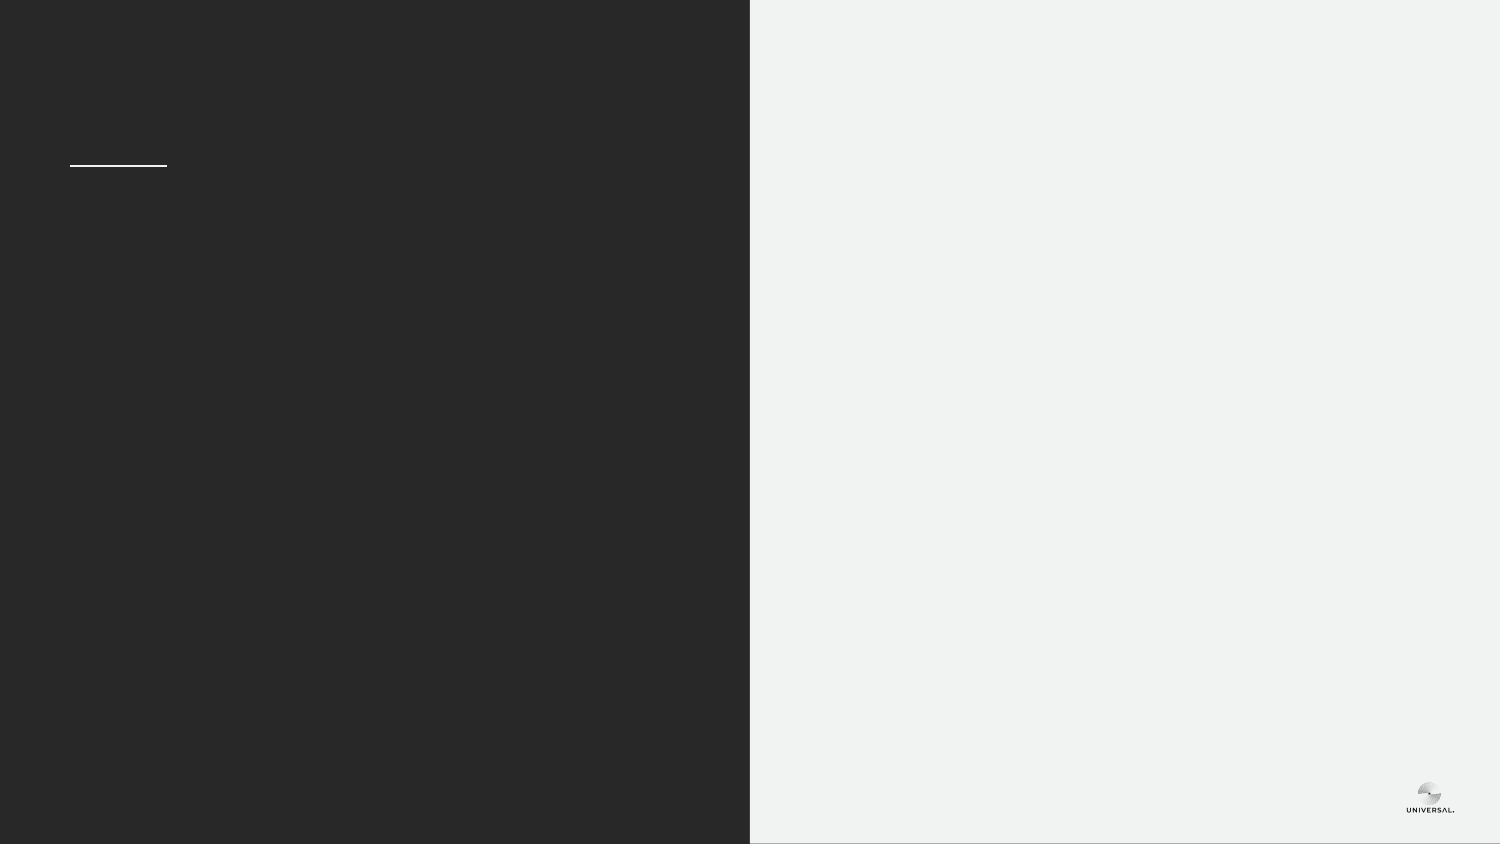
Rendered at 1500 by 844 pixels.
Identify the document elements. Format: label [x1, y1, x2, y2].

picture [1380, 774, 1481, 820]
